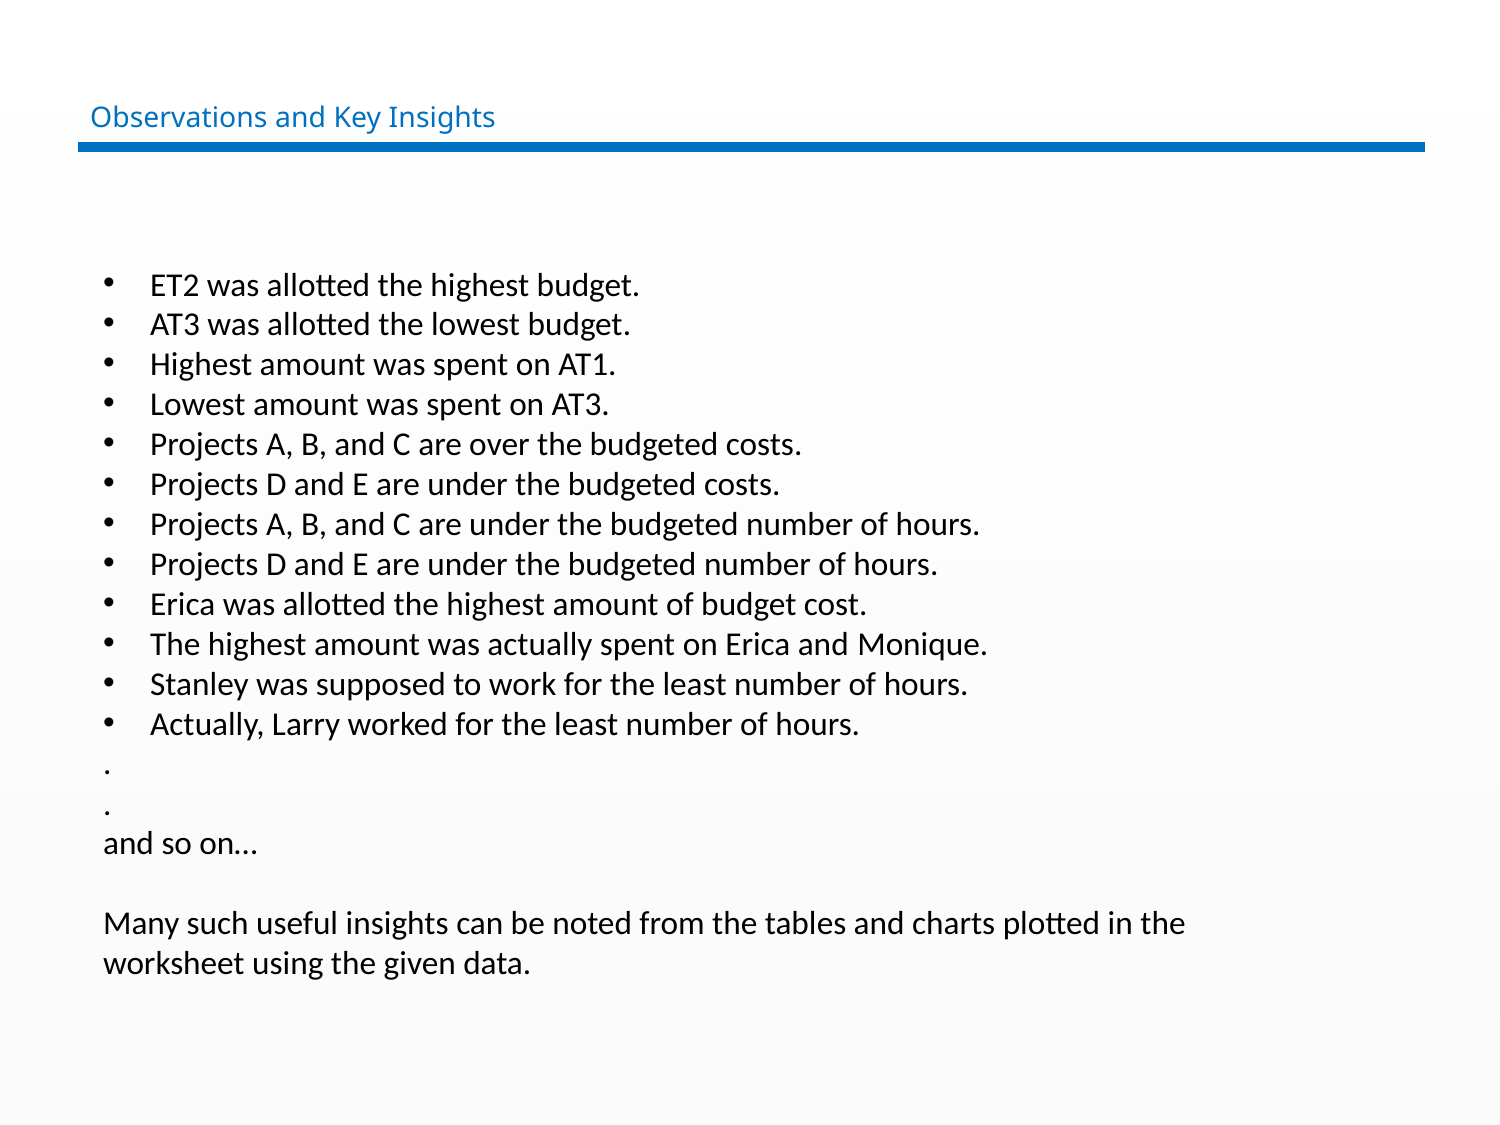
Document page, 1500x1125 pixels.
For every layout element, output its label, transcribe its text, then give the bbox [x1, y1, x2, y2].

text_box ET2 was allotted the highest budget. AT3 was allotted the lowest budget. Highest amount was spent on AT1. Lowest amount was spent on AT3. Projects A, B, and C are over the budgeted costs. Projects D and E are under the budgeted costs. Projects A, B, and C are under the budgeted number of hours. Projects D and E are under the budgeted number of hours. Erica was allotted the highest amount of budget cost. The highest amount was actually spent on Erica and Monique. Stanley was supposed to work for the least number of hours. Actually, Larry worked for the least number of hours. . . and so on… Many such useful insights can be noted from the tables and charts plotted in the worksheet using the given data. [88, 255, 1309, 1029]
title Observations and Key Insights [75, 95, 1425, 141]
